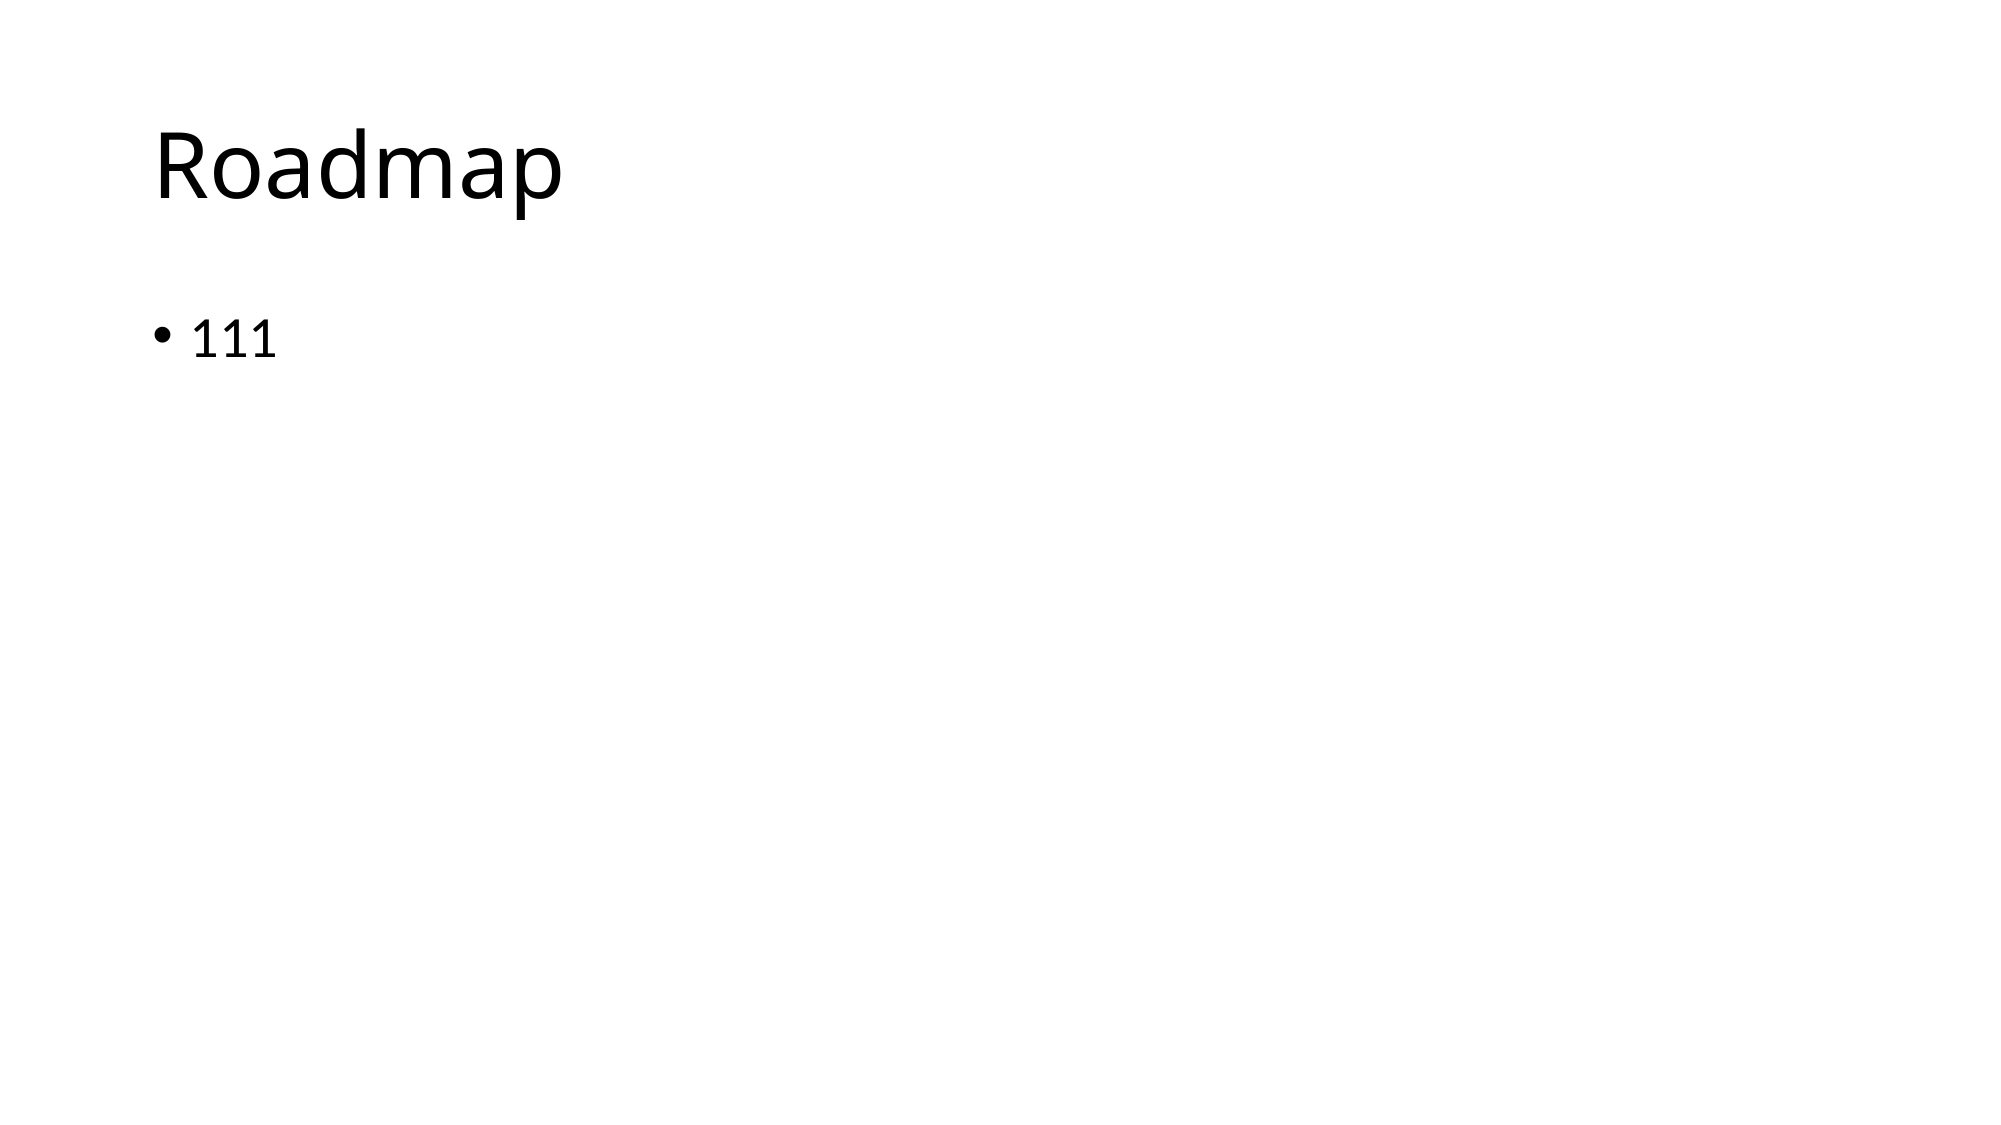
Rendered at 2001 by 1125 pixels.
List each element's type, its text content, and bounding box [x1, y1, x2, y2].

title Roadmap [137, 59, 1863, 278]
list 111 [137, 299, 1863, 1014]
